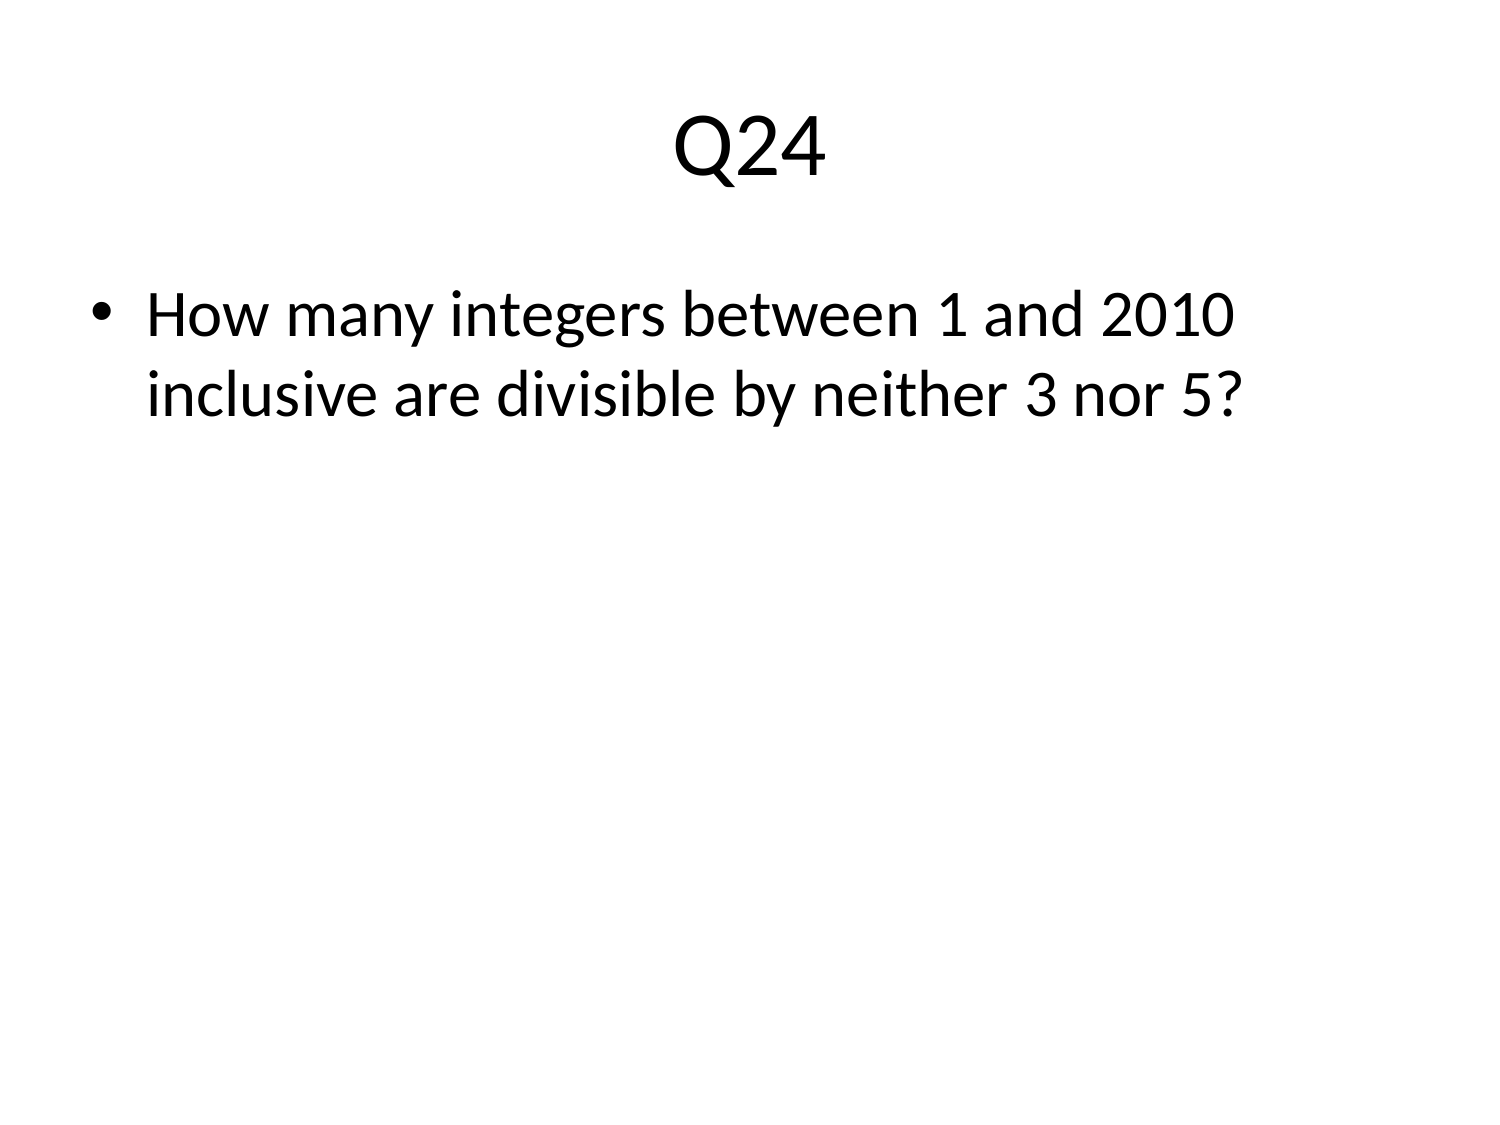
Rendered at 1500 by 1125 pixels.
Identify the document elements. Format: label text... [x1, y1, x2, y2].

list How many integers between 1 and 2010 inclusive are divisible by neither 3 nor 5? [75, 262, 1425, 1005]
title Q24 [75, 45, 1425, 233]
